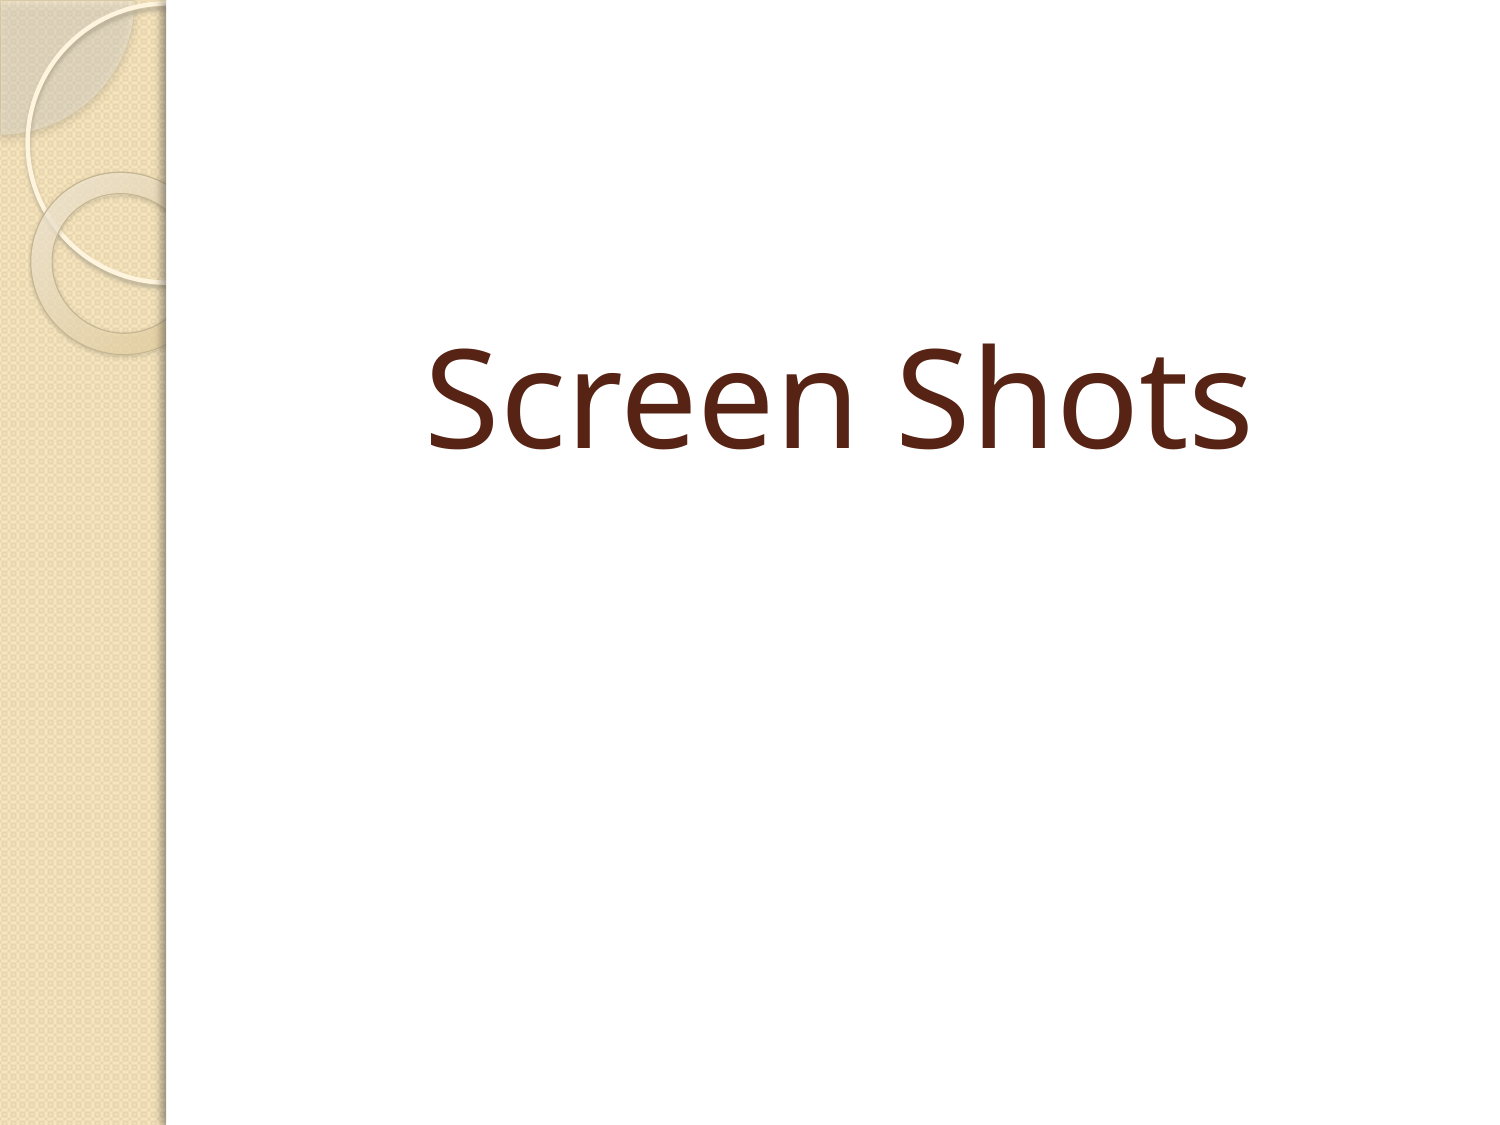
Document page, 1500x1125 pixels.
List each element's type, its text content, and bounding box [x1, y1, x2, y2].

title Screen Shots [225, 299, 1455, 488]
